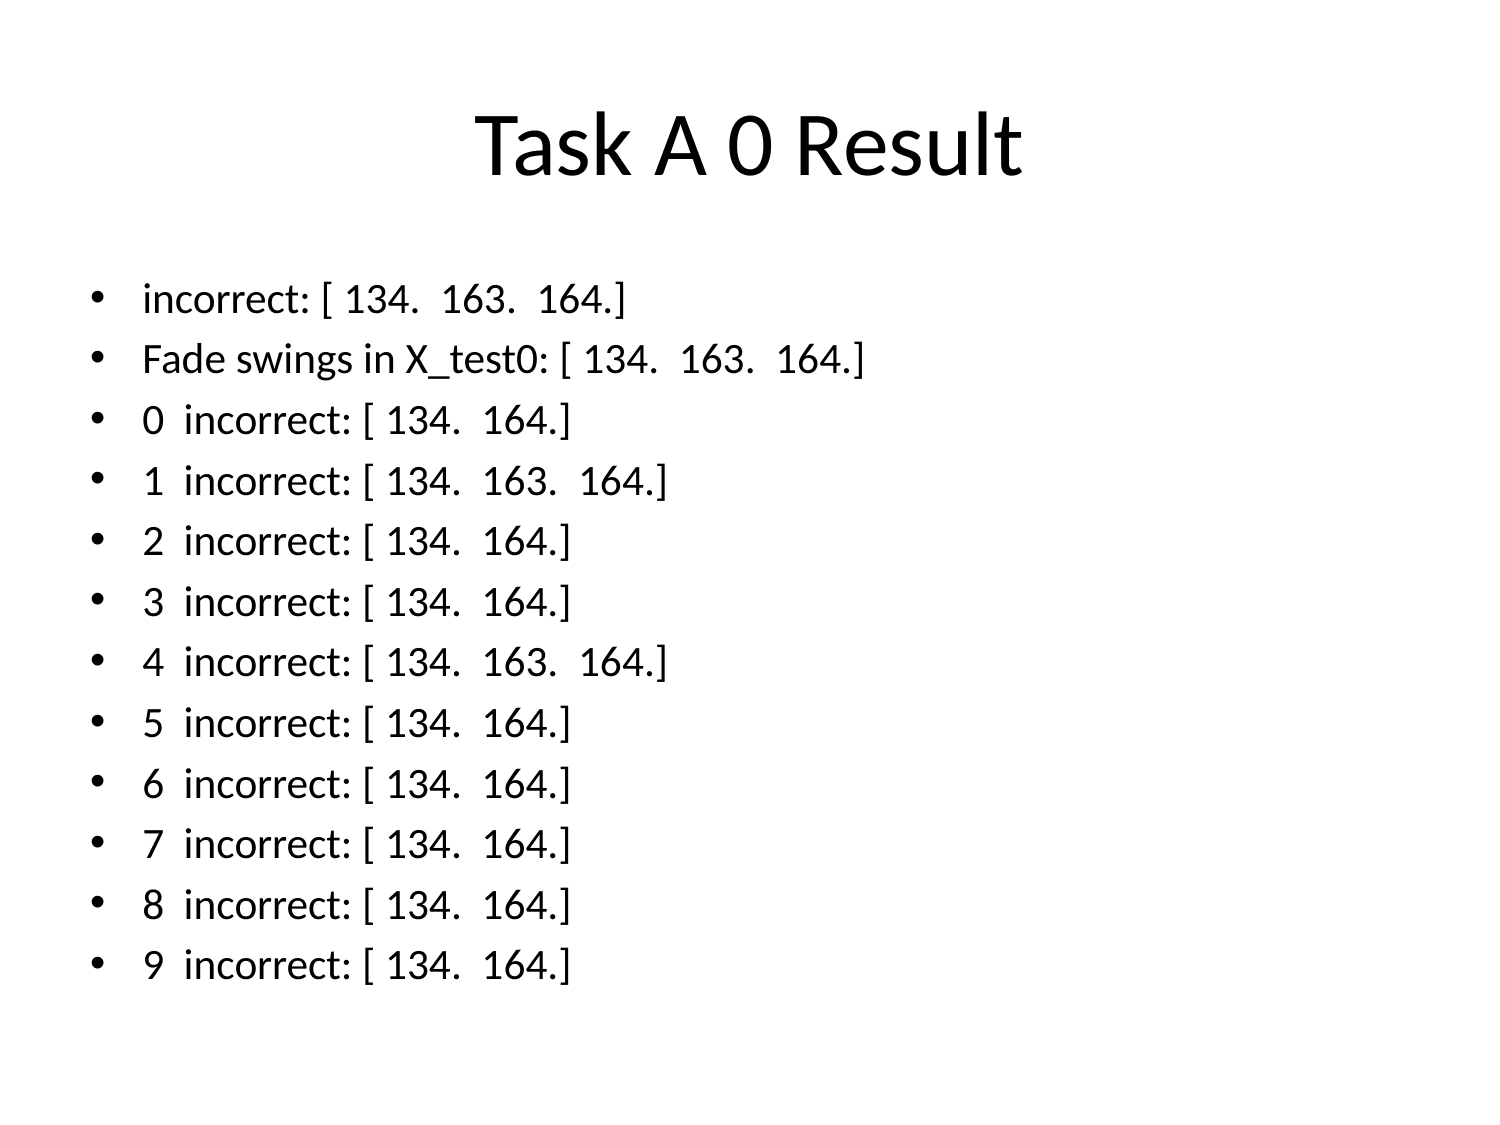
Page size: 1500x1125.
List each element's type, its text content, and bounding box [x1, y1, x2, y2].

list incorrect: [ 134. 163. 164.] Fade swings in X_test0: [ 134. 163. 164.] 0 incorrect: [ 134. 164.] 1 incorrect: [ 134. 163. 164.] 2 incorrect: [ 134. 164.] 3 incorrect: [ 134. 164.] 4 incorrect: [ 134. 163. 164.] 5 incorrect: [ 134. 164.] 6 incorrect: [ 134. 164.] 7 incorrect: [ 134. 164.] 8 incorrect: [ 134. 164.] 9 incorrect: [ 134. 164.] [75, 262, 1425, 1005]
title Task A 0 Result [75, 45, 1425, 233]
